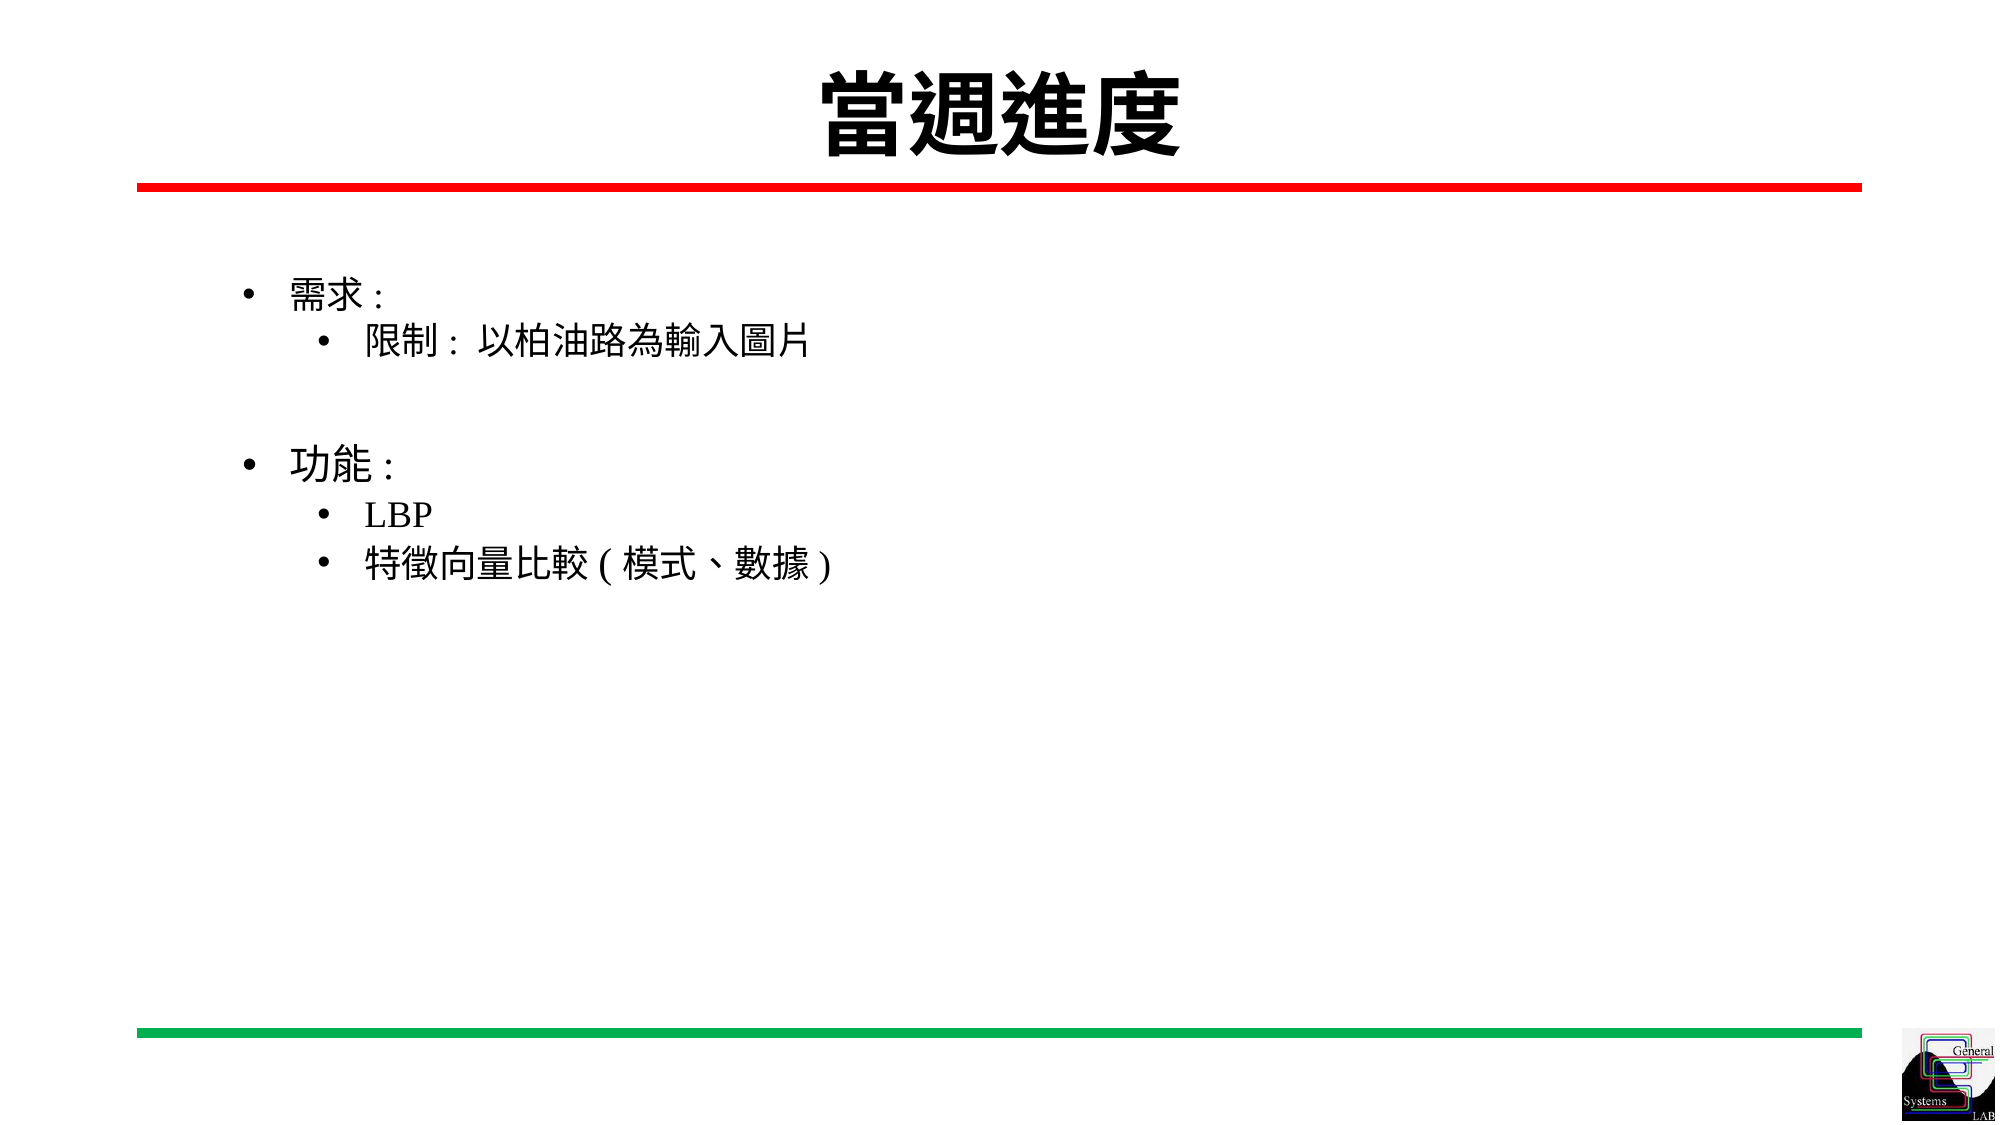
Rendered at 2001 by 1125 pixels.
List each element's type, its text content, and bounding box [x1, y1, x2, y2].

picture [1902, 1028, 1995, 1121]
title 當週進度 [137, 59, 1863, 178]
list 需求: 限制: 以柏油路為輸入圖片 功能: LBP 特徵向量比較(模式、數據) [227, 268, 1953, 1095]
